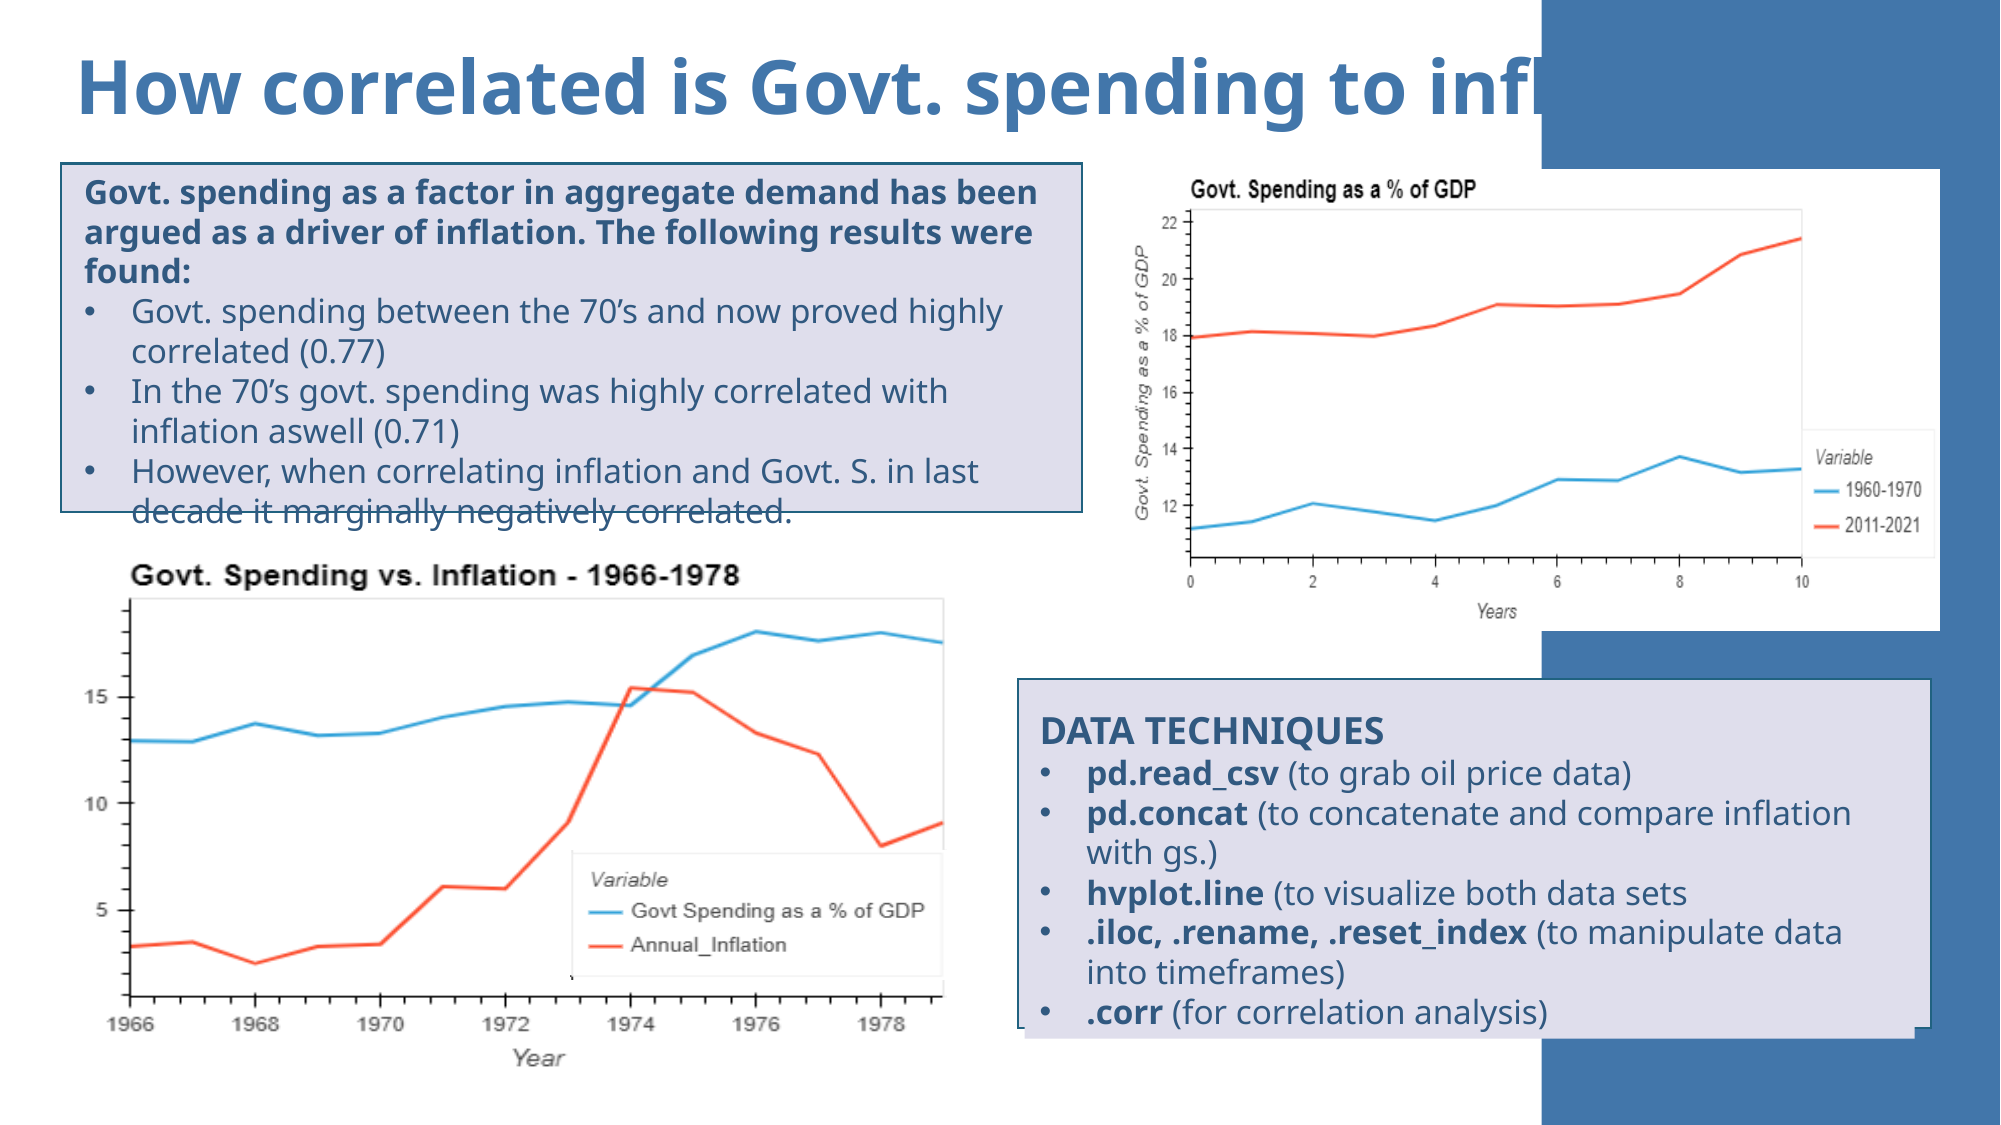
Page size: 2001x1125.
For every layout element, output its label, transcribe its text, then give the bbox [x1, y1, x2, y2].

text_box DATA TECHNIQUES pd.read_csv (to grab oil price data) pd.concat (to concatenate and compare inflation with gs.) hvplot.line (to visualize both data sets .iloc, .rename, .reset_index (to manipulate data into timeframes) .corr (for correlation analysis) [1024, 699, 1915, 1039]
text_box [1017, 678, 1932, 1029]
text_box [71, 547, 947, 1079]
picture [1122, 169, 1940, 631]
text_box How correlated is Govt. spending to inflation? [60, 42, 1951, 168]
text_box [60, 163, 1082, 513]
